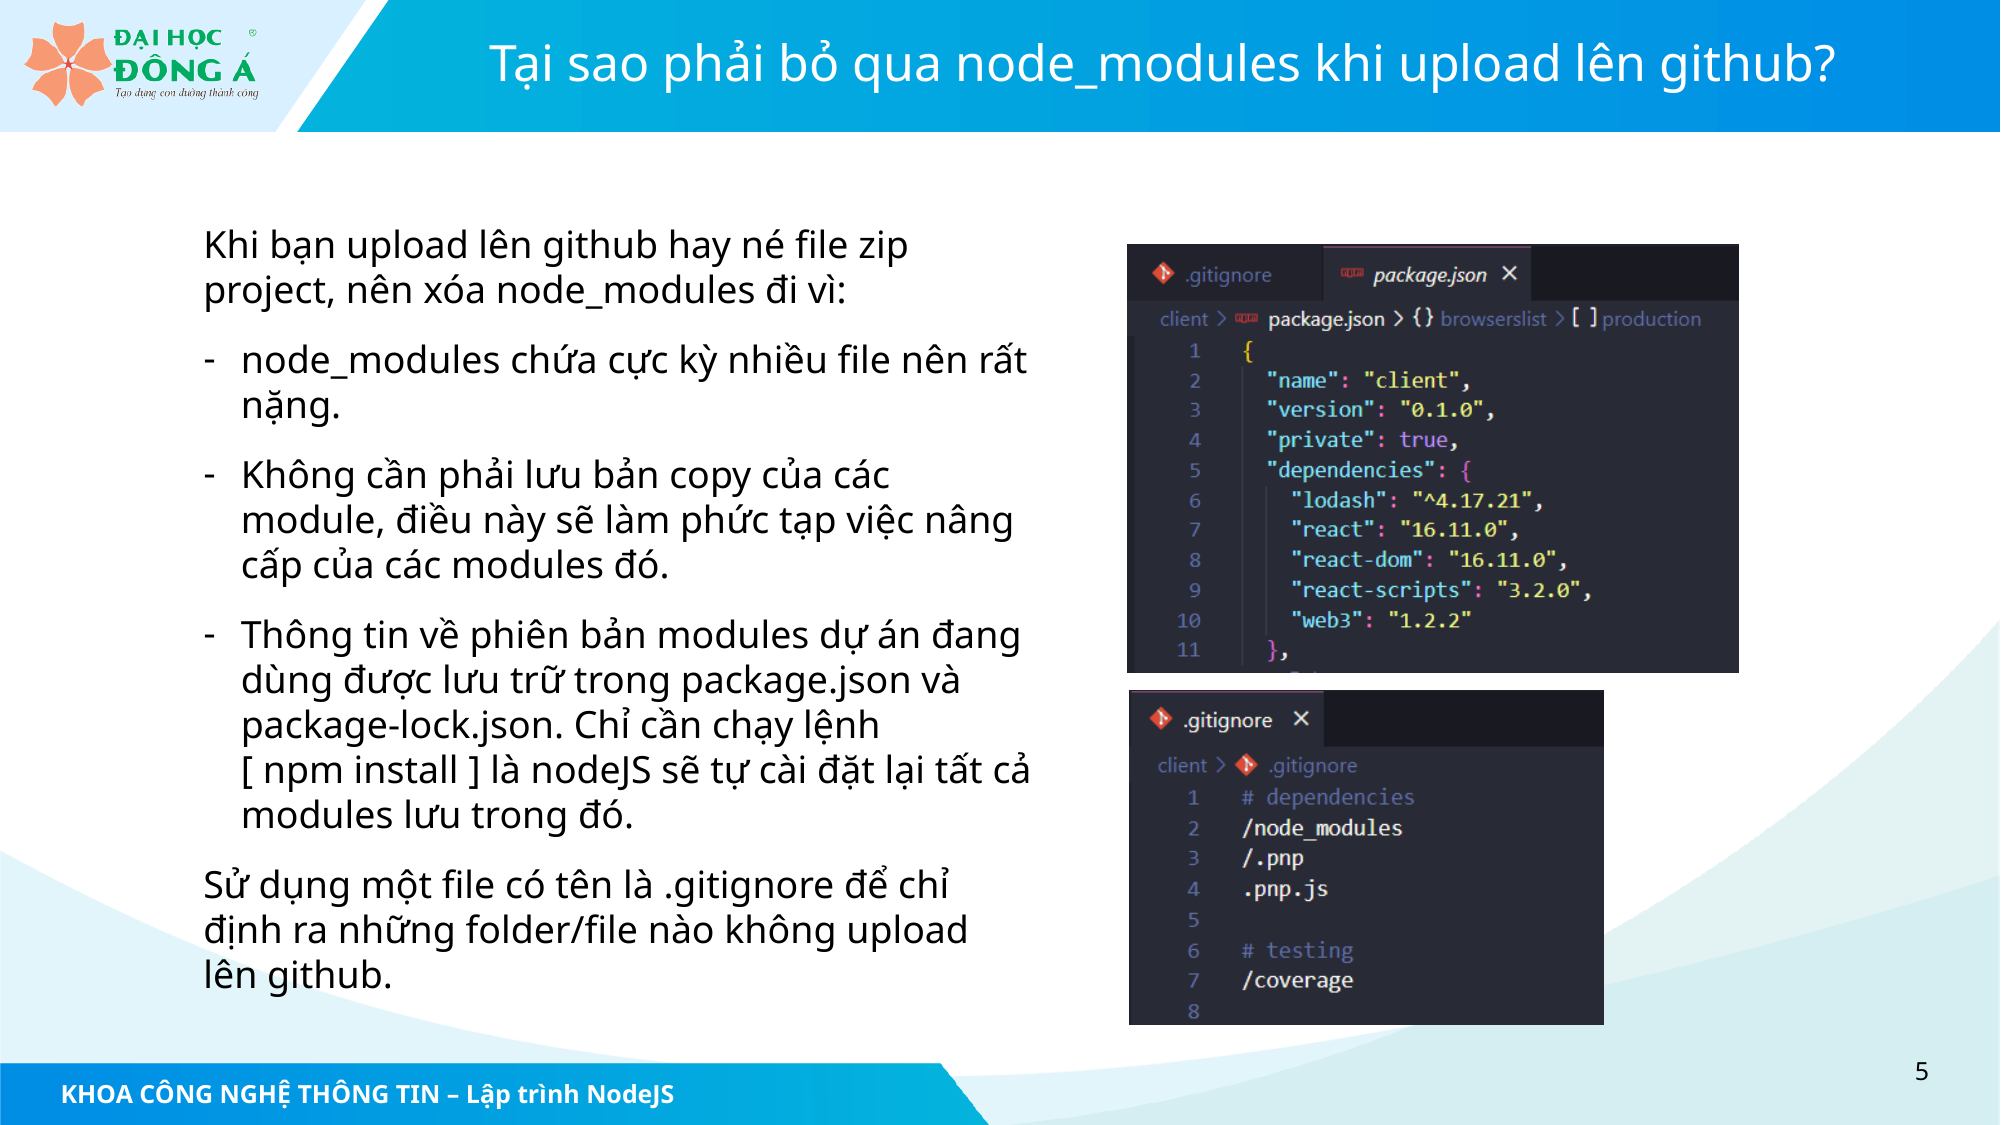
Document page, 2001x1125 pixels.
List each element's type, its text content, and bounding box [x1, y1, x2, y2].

title Tại sao phải bỏ qua node_modules khi upload lên github? [474, 0, 2000, 132]
footer KHOA CÔNG NGHỆ THÔNG TIN – Lập trình NodeJS [45, 1063, 721, 1124]
picture [0, 244, 2000, 1125]
text_box Khi bạn upload lên github hay né file zip project, nên xóa node_modules đi vì: node_modules chứa cực kỳ nhiều file nên rất nặng. Không cần phải lưu bản copy của các module, điều này sẽ làm phức tạp việc nâng cấp của các modules đó. Thông tin về phiên bản modules dự án đang dùng được lưu trữ trong package.json và package-lock.json. Chỉ cần chạy lệnh [ npm install ] là nodeJS sẽ tự cài đặt lại tất cả modules lưu trong đó. Sử dụng một file có tên là .gitignore để chỉ định ra những folder/file nào không upload lên github. [188, 210, 1049, 1007]
picture [23, 21, 259, 107]
slide_number 5 [1494, 1042, 1945, 1103]
